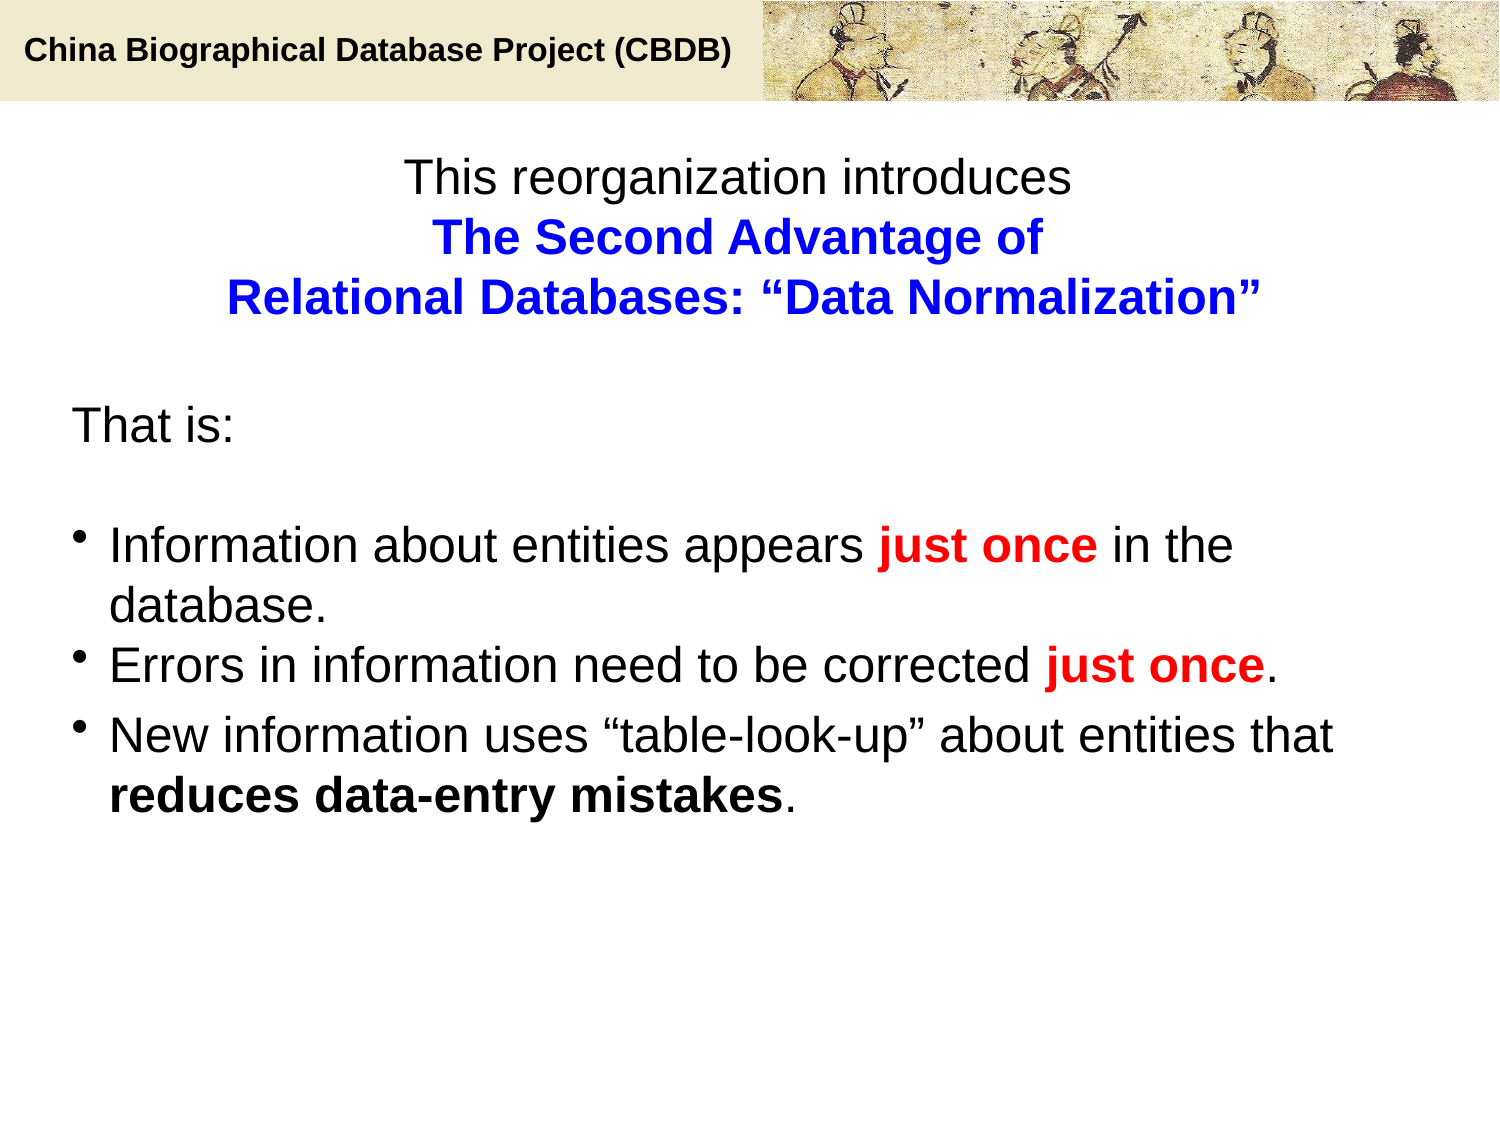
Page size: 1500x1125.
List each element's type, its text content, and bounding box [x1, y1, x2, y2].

text_box This reorganization introduces The Second Advantage of Relational Databases: “Data Normalization” [211, 137, 1278, 332]
picture [761, 0, 1499, 102]
text_box China Biographical Database Project (CBDB) [0, 0, 760, 101]
text_box That is: Information about entities appears just once in the database. Errors in information need to be corrected just once. New information uses “table-look-up” about entities that reduces data-entry mistakes. [56, 385, 1388, 905]
